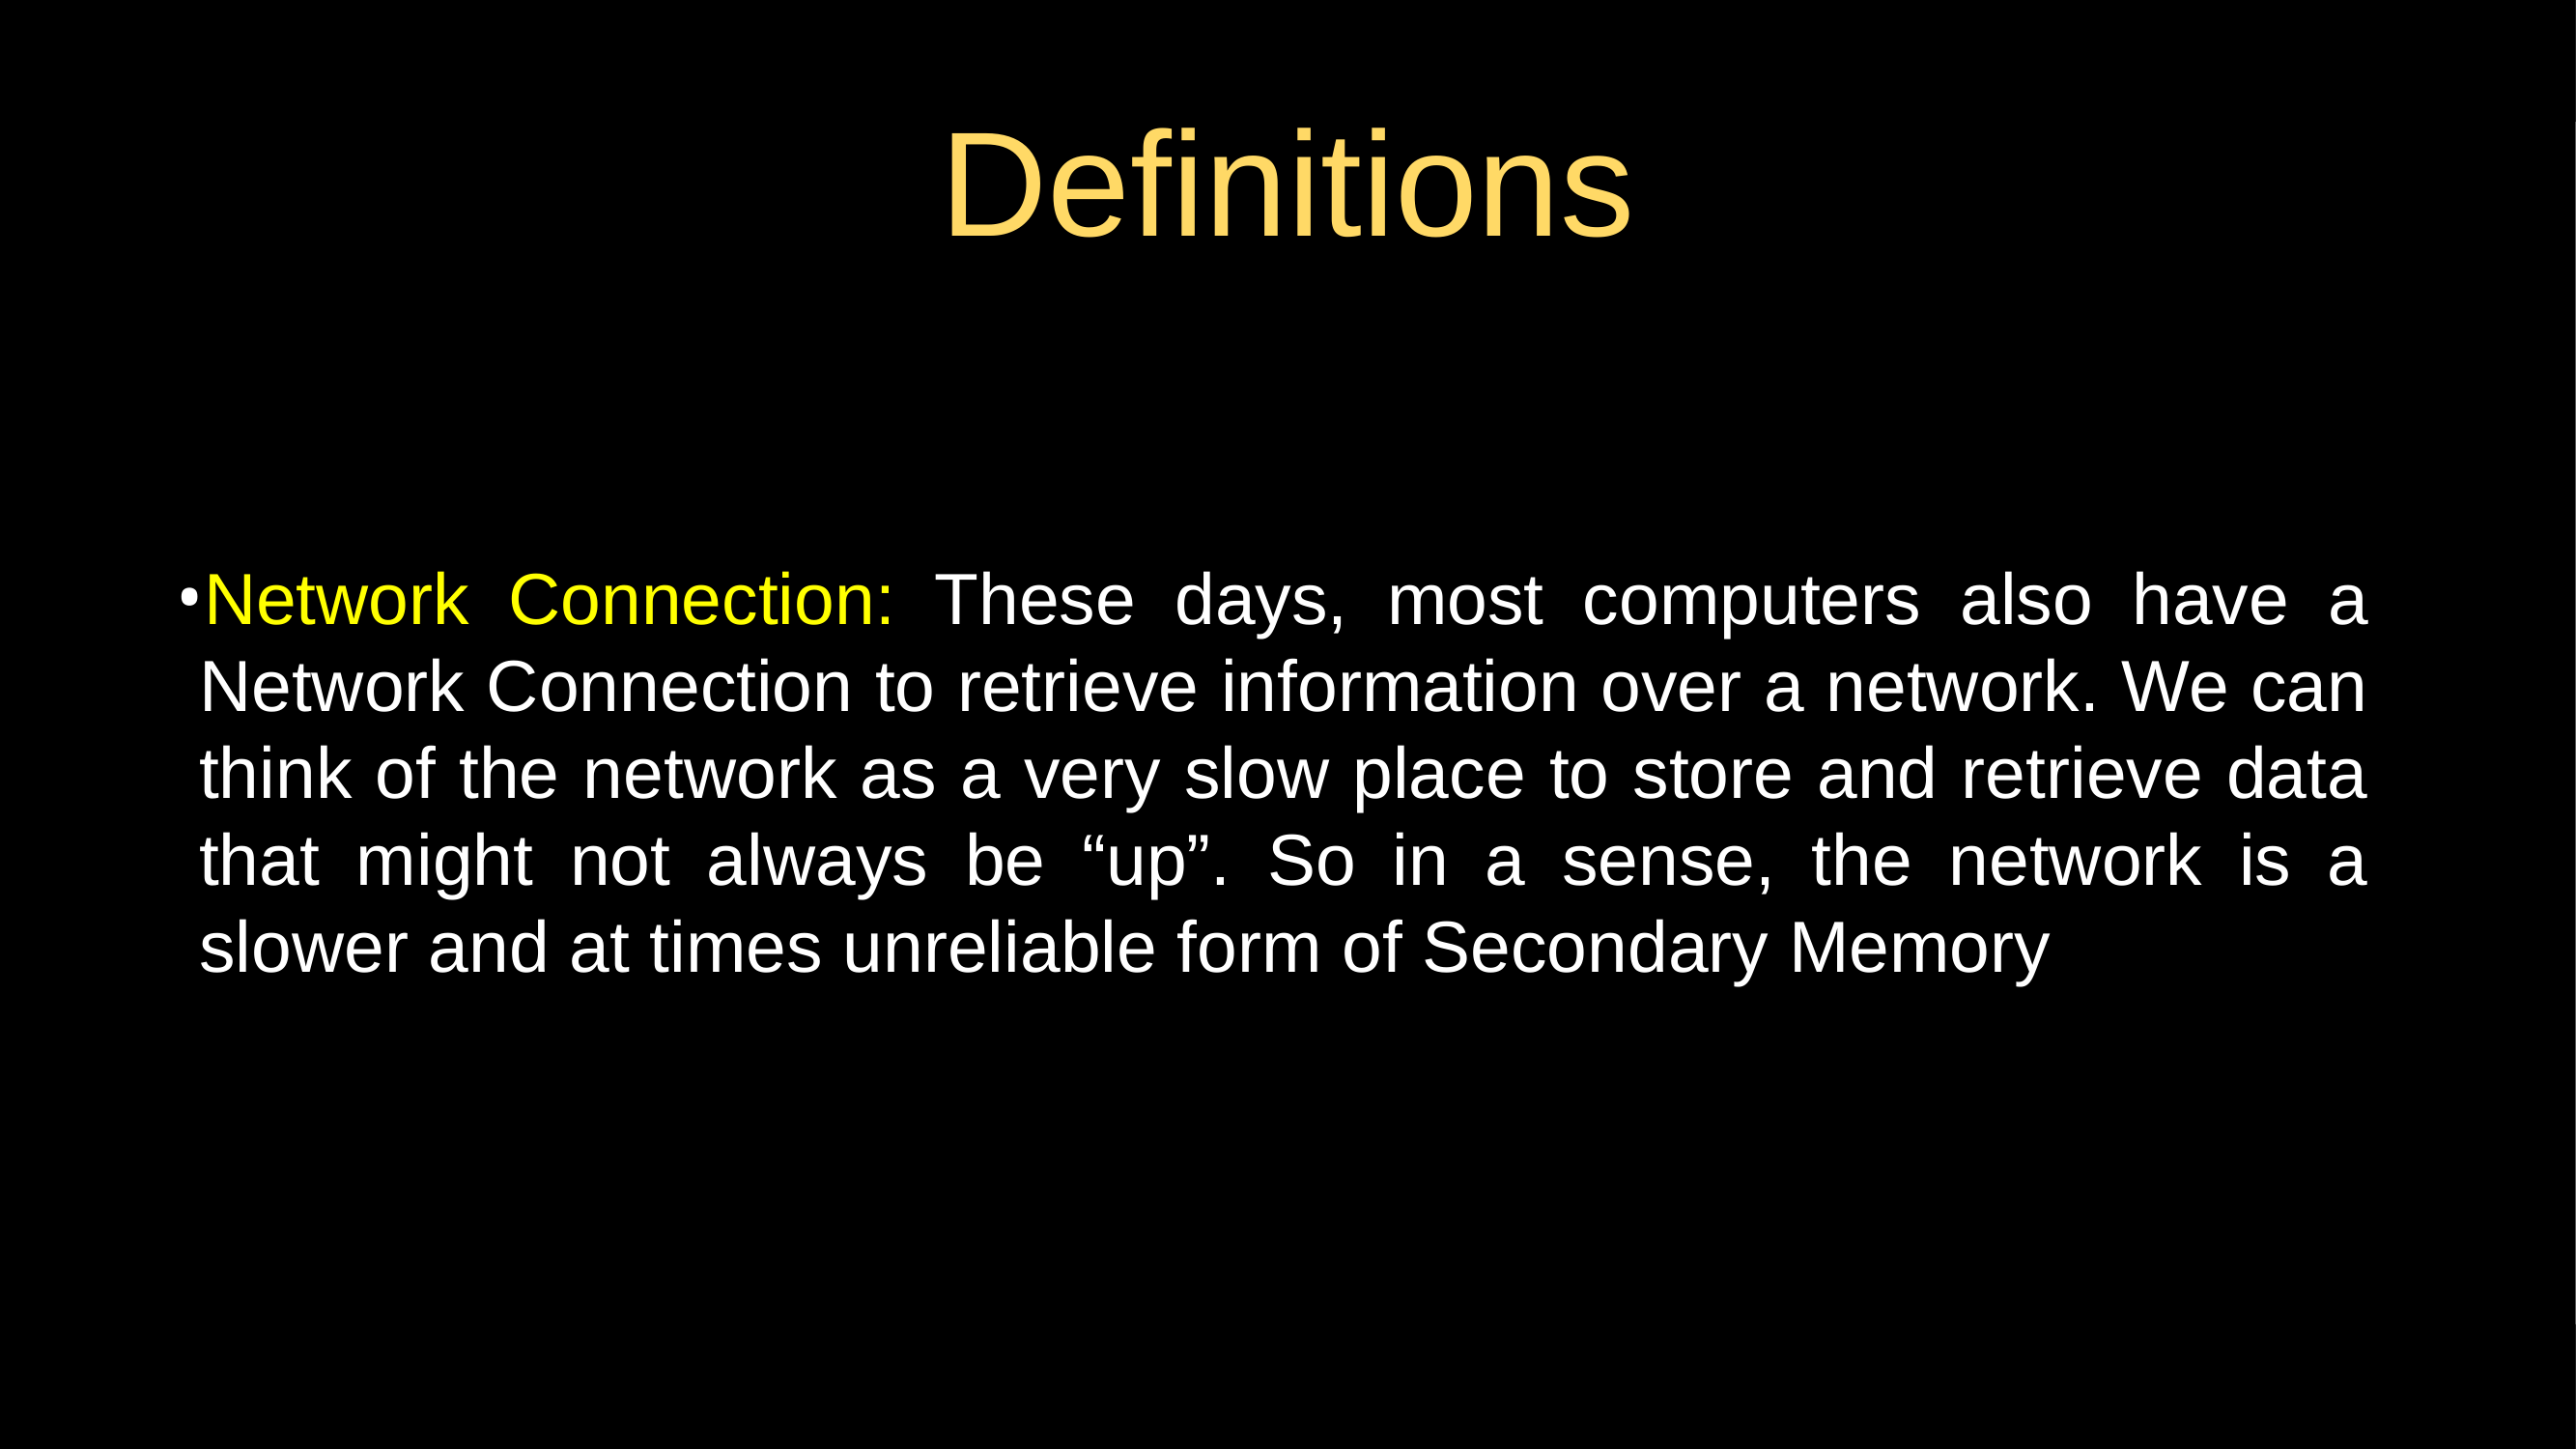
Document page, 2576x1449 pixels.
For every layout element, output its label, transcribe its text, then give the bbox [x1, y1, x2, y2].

title Definitions [128, 68, 2448, 285]
list Network Connection: These days, most computers also have a Network Connection to retrieve information over a network. We can think of the network as a very slow place to store and retrieve data that might not always be “up”. So in a sense, the network is a slower and at times unreliable form of Secondary Memory [66, 380, 2385, 1283]
